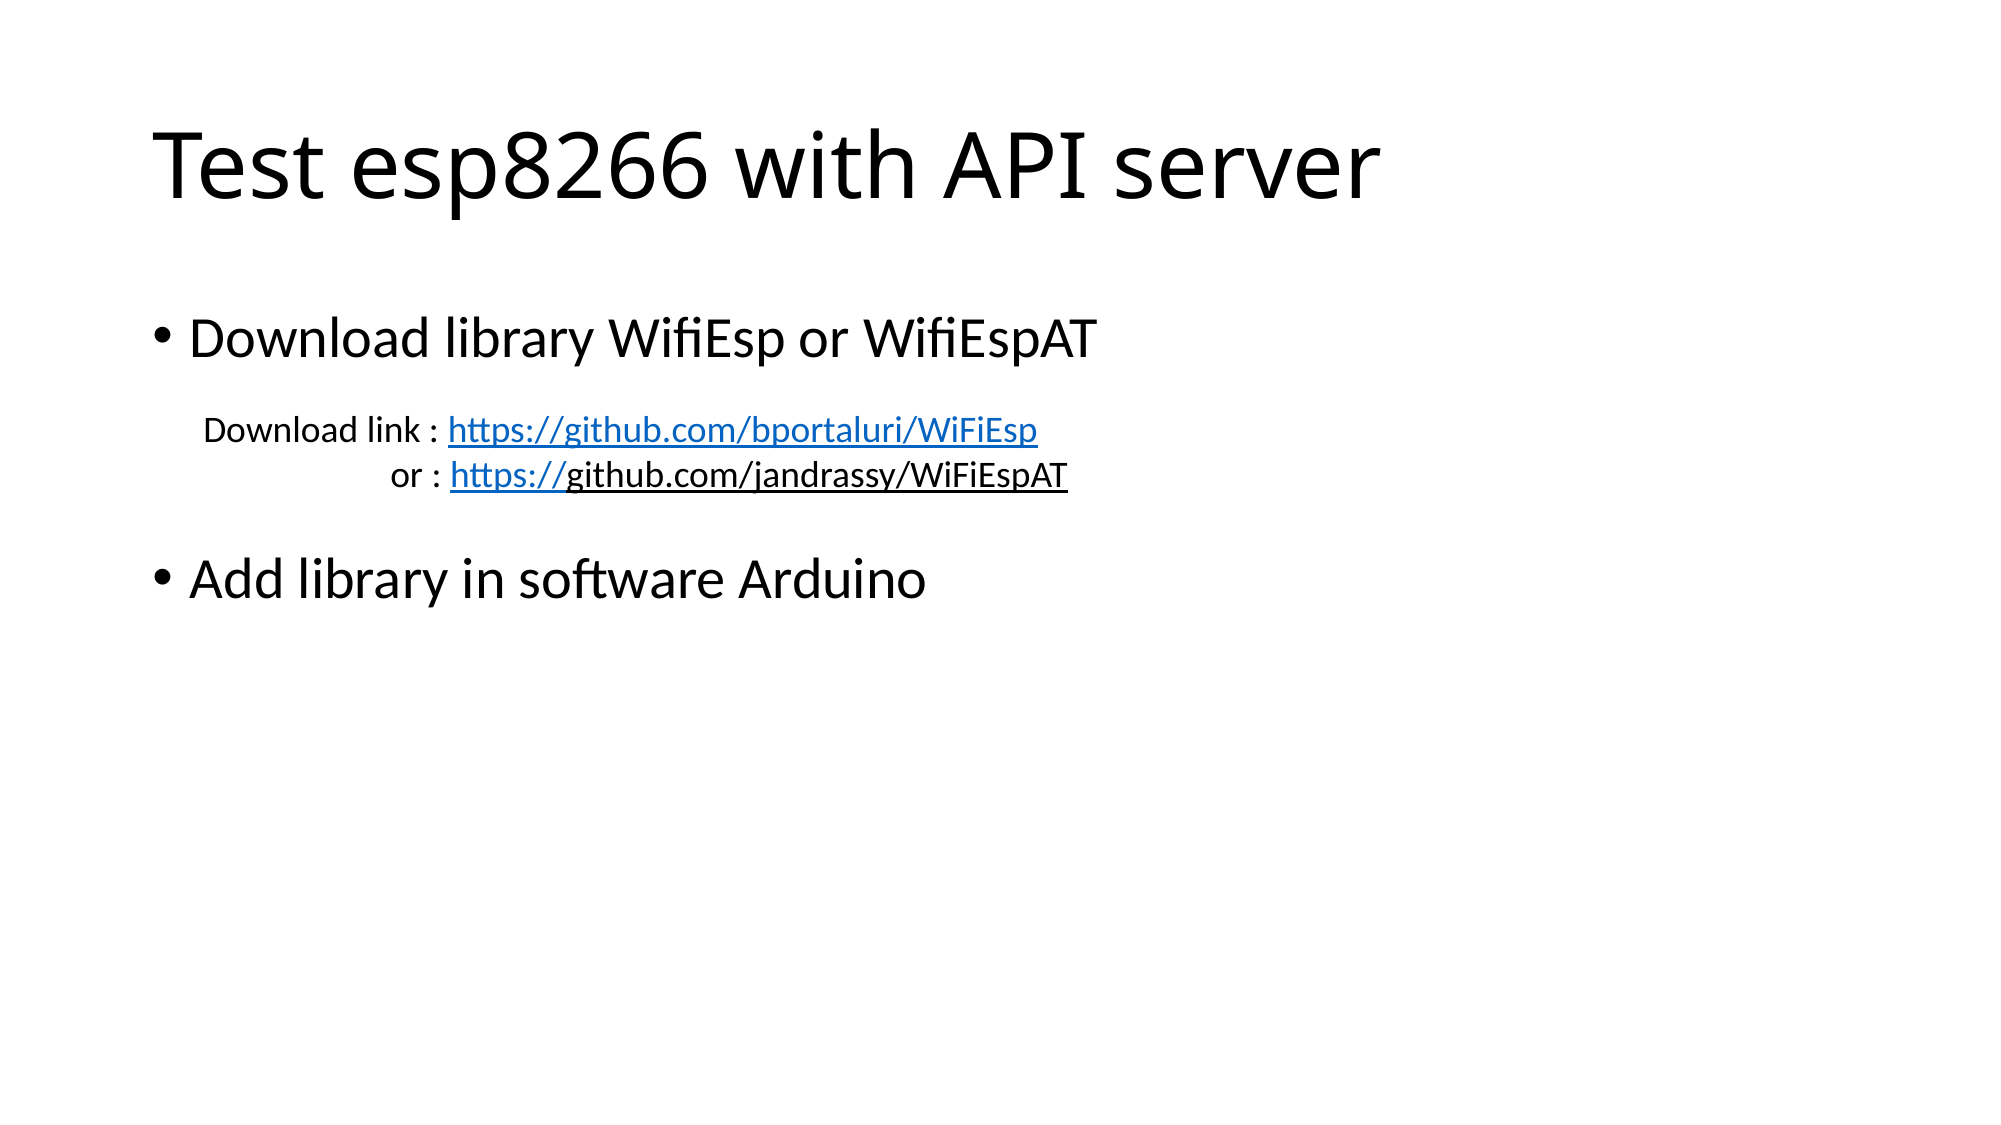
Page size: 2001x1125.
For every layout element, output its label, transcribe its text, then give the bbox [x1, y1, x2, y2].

text_box Add library in software Arduino [137, 540, 1863, 826]
list Download library WifiEsp or WifiEspAT [137, 299, 1863, 540]
title Test esp8266 with API server [137, 59, 1863, 278]
text_box Download link : https://github.com/bportaluri/WiFiEsp or : https://github.com/jandrassy/WiFiEspAT [188, 397, 1092, 503]
